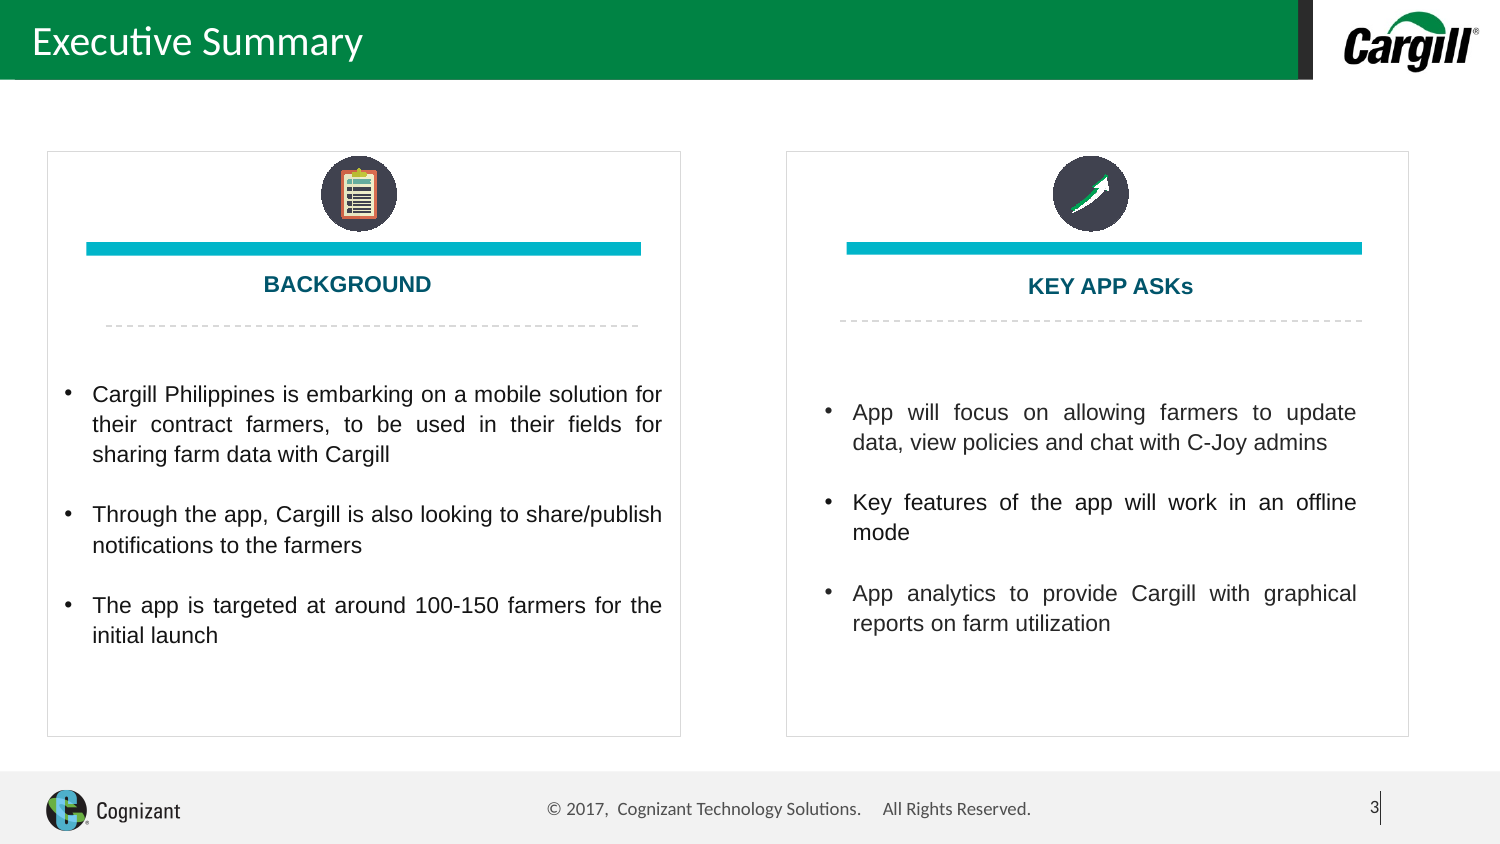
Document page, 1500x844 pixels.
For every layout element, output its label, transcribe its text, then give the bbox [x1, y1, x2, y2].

text_box BACKGROUND [248, 261, 476, 305]
text_box Cargill Philippines is embarking on a mobile solution for their contract farmers, to be used in their fields for sharing farm data with Cargill Through the app, Cargill is also looking to share/publish notifications to the farmers The app is targeted at around 100-150 farmers for the initial launch [49, 369, 678, 656]
text_box [84, 240, 643, 258]
picture [40, 786, 185, 834]
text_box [1053, 155, 1129, 232]
text_box [784, 149, 1410, 739]
picture [1342, 9, 1480, 74]
title Executive Summary [17, 1, 1202, 77]
text_box [45, 149, 683, 739]
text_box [321, 155, 397, 232]
